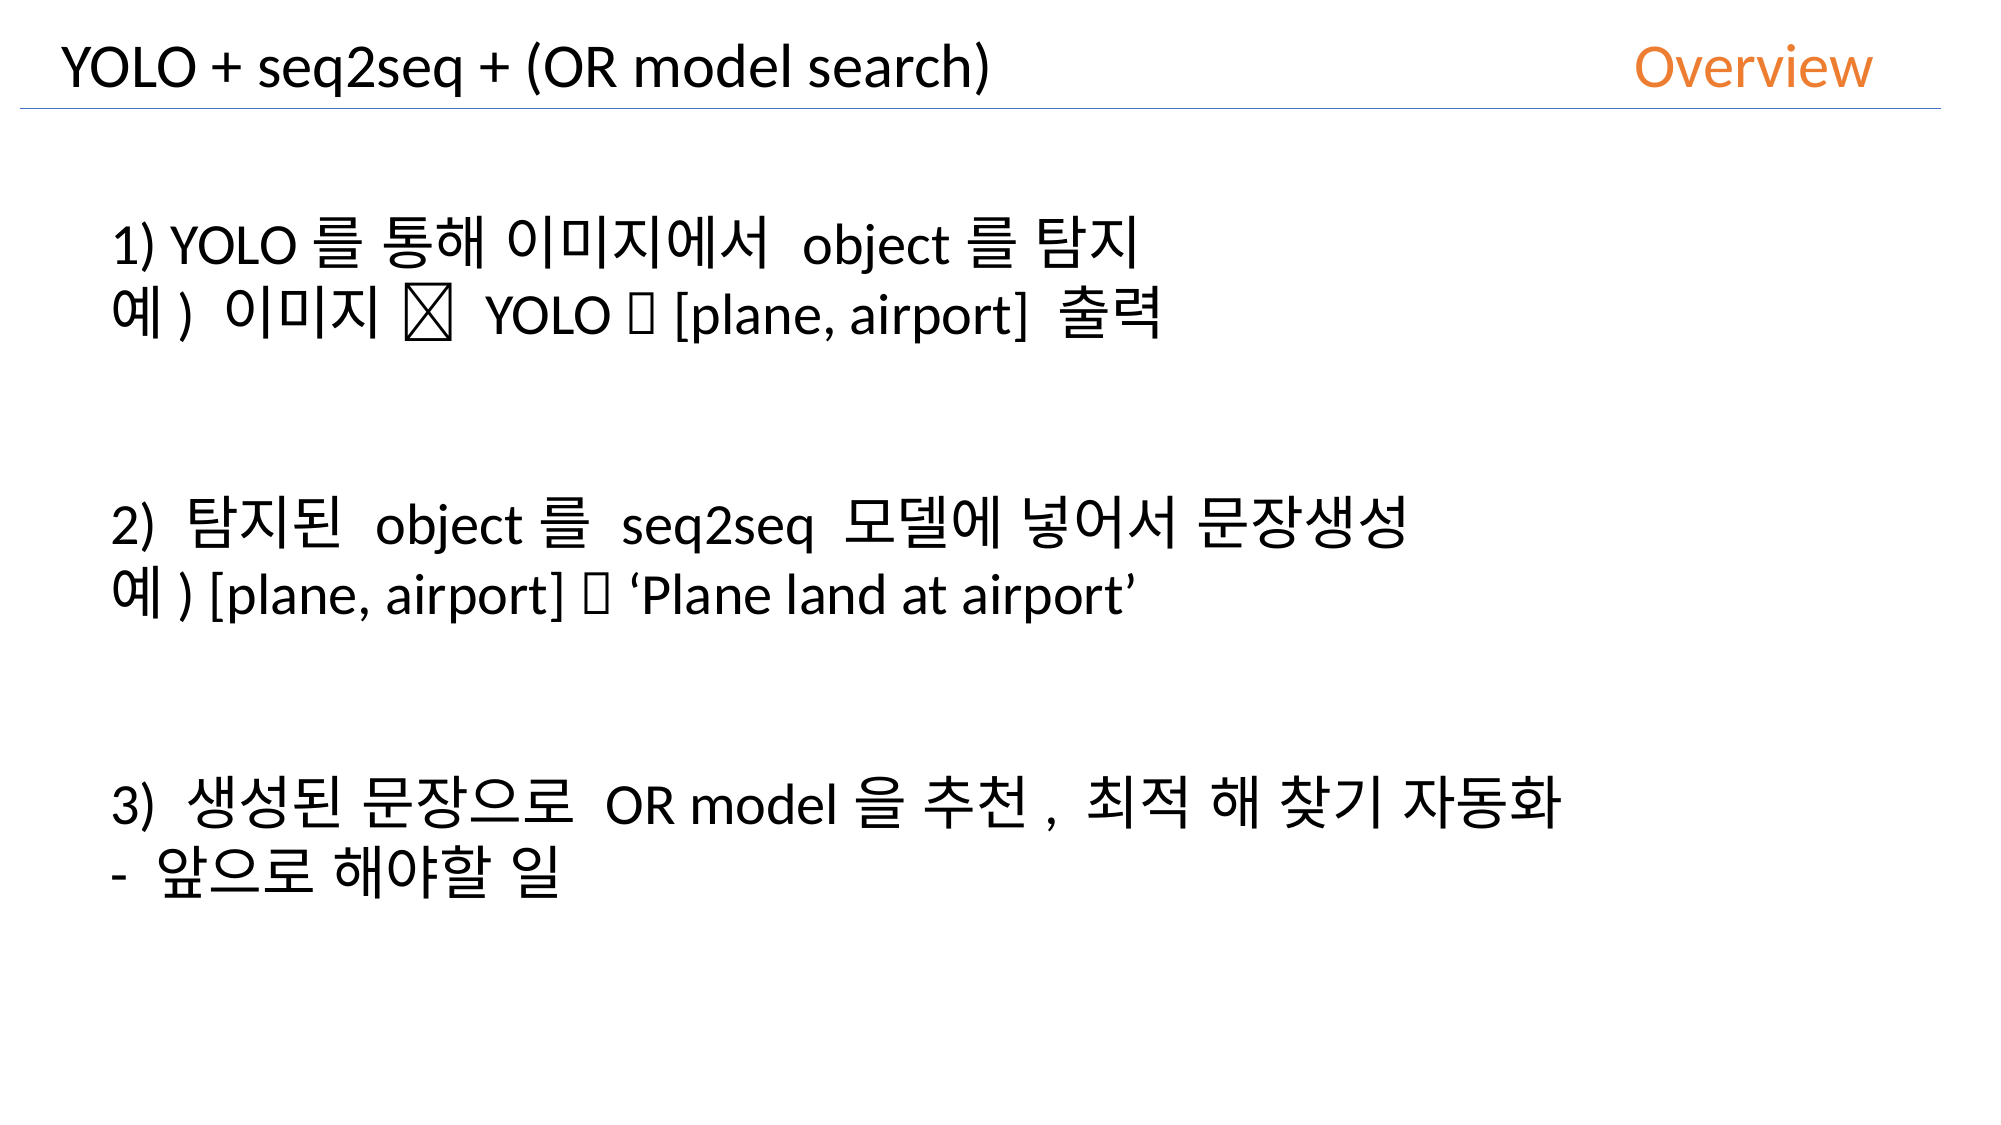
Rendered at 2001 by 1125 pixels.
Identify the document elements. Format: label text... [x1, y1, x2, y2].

text_box 1) YOLO를 통해 이미지에서 object를 탐지 예) 이미지  YOLO  [plane, airport] 출력 2) 탐지된 object를 seq2seq 모델에 넣어서 문장생성 예) [plane, airport]  ‘Plane land at airport’ 3) 생성된 문장으로 OR model을 추천, 최적 해 찾기 자동화 - 앞으로 해야할 일 [95, 199, 1866, 914]
text_box Overview [1567, 17, 1942, 108]
text_box YOLO + seq2seq + (OR model search) [0, 17, 1056, 108]
